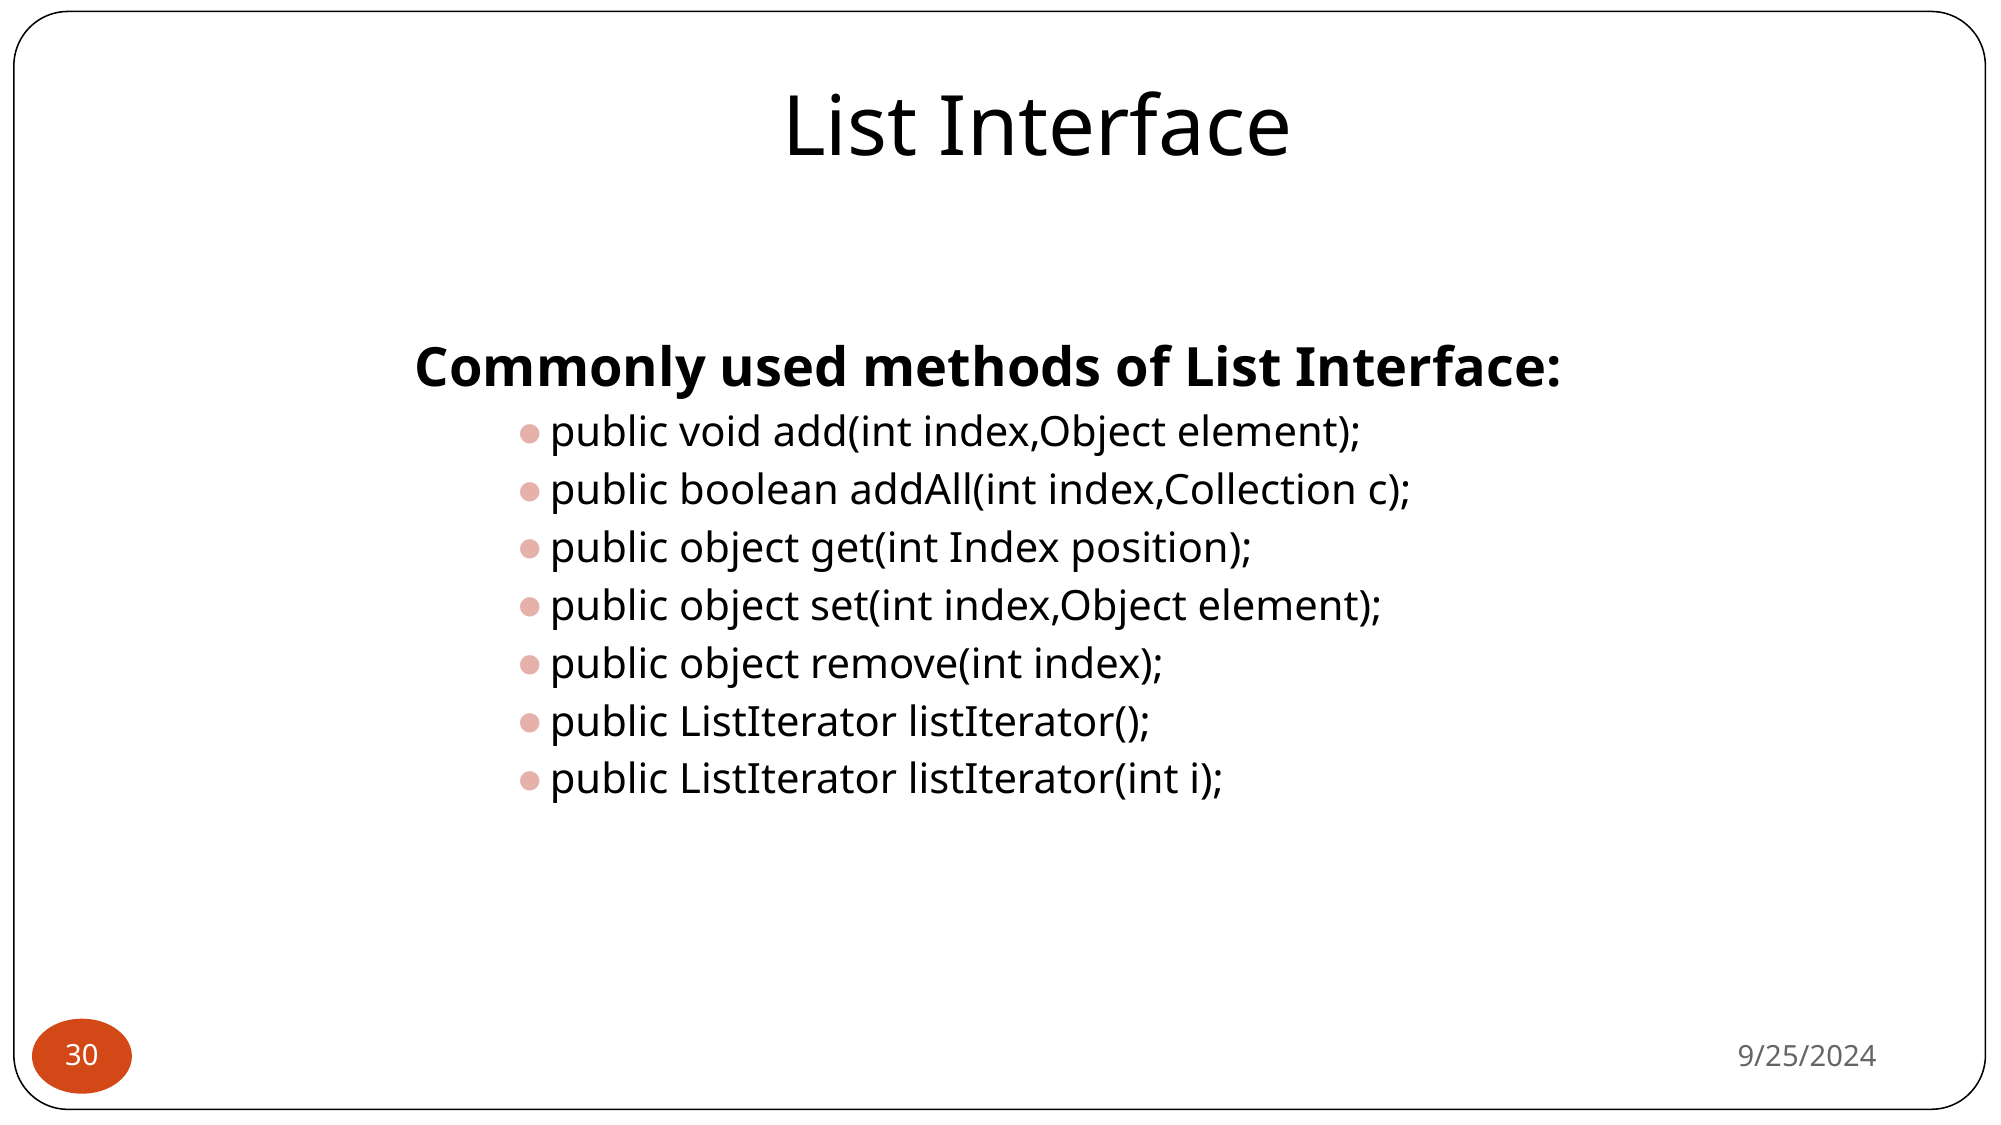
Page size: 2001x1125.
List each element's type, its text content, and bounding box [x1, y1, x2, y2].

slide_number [1350, 1015, 1892, 1094]
title List Interface [399, 45, 1675, 188]
list Commonly used methods of List Interface: public void add(int index,Object element); public boolean addAll(int index,Collection c); public object get(int Index position); public object set(int index,Object element); public object remove(int index); public ListIterator listIterator(); public ListIterator listIterator(int i); [399, 324, 1675, 988]
slide_number ‹#› [31, 1018, 132, 1094]
